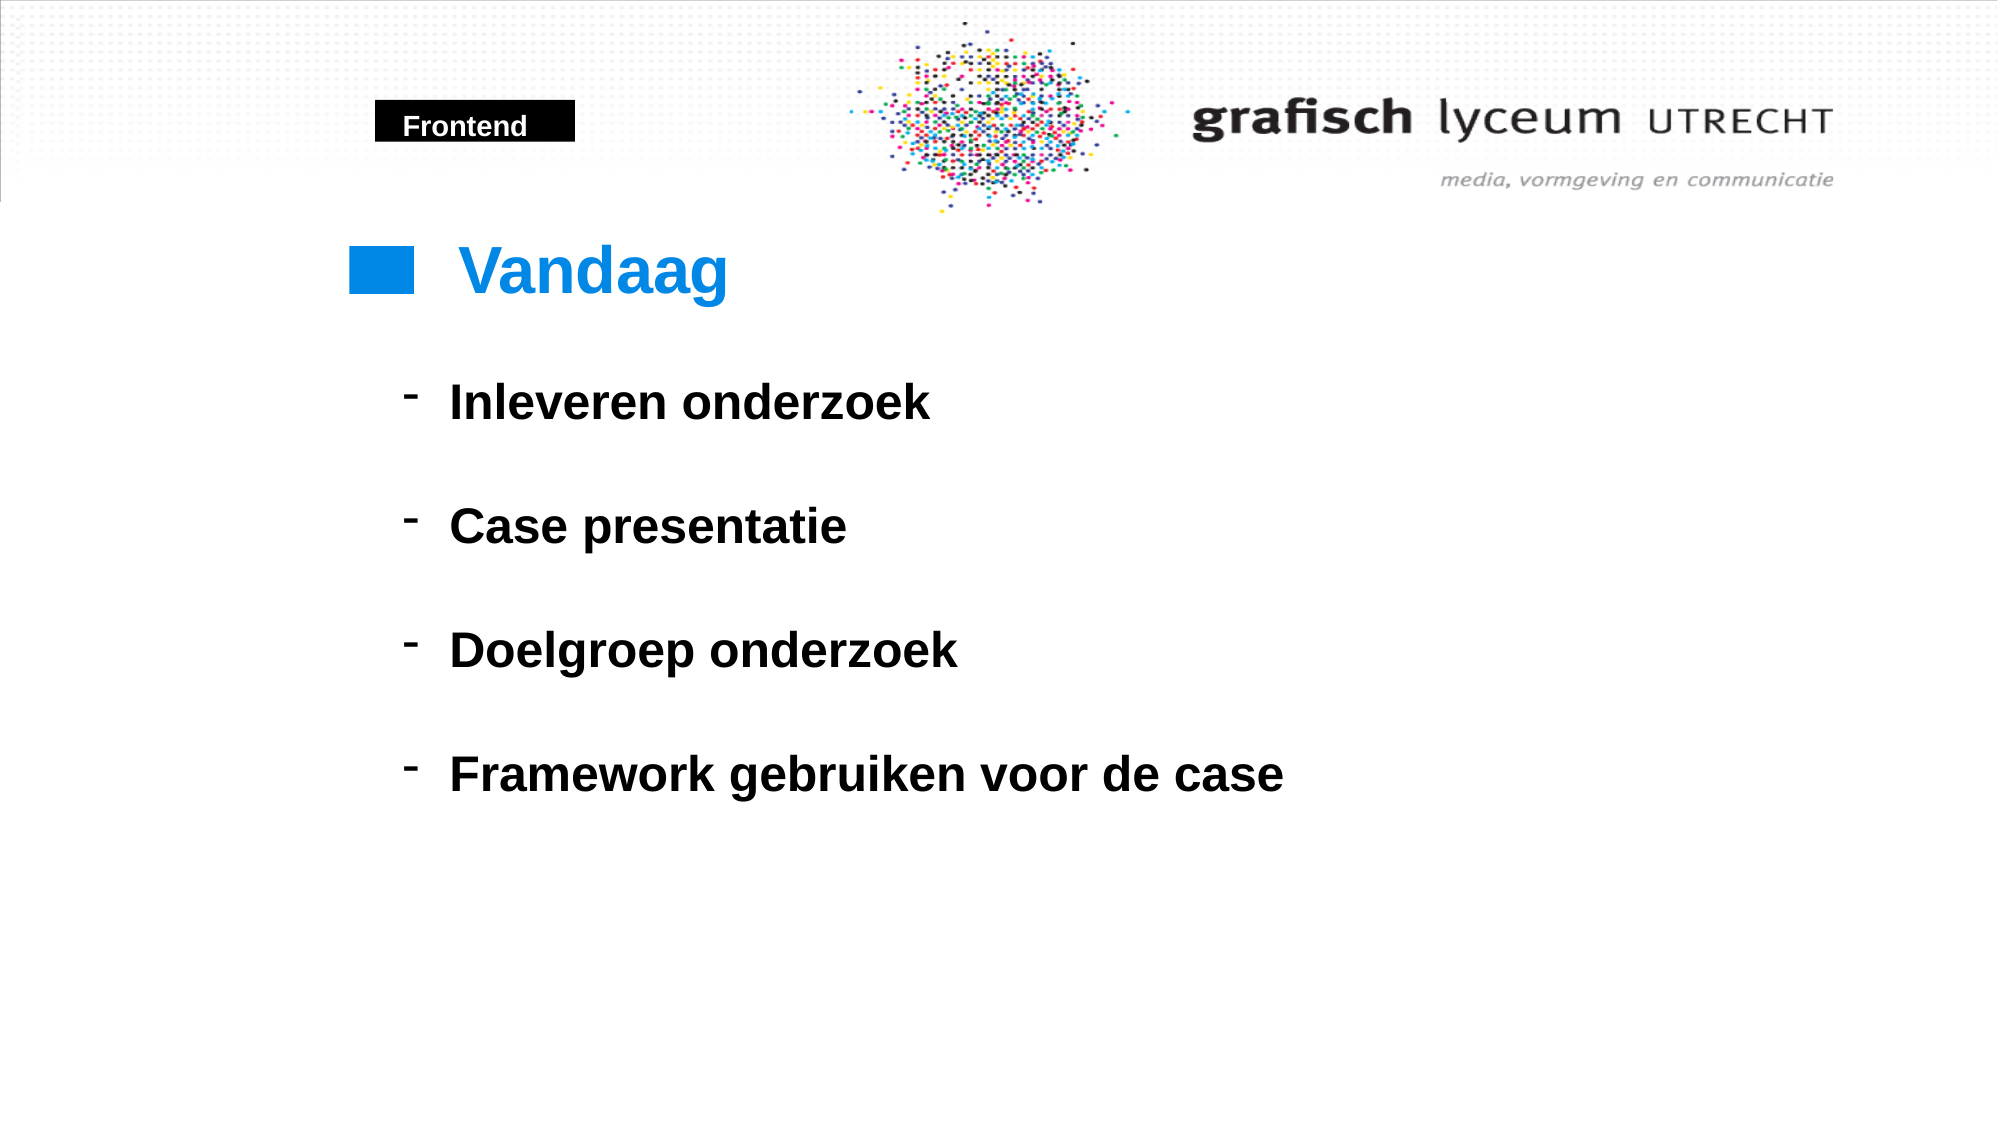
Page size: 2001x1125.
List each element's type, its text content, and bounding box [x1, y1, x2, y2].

text_box [349, 246, 414, 294]
title Vandaag [456, 224, 1089, 367]
text_box Inleveren onderzoek Case presentatie Doelgroep onderzoek Framework gebruiken voor de case [400, 367, 1500, 802]
text_box Frontend [375, 99, 575, 142]
picture [0, 0, 1998, 213]
